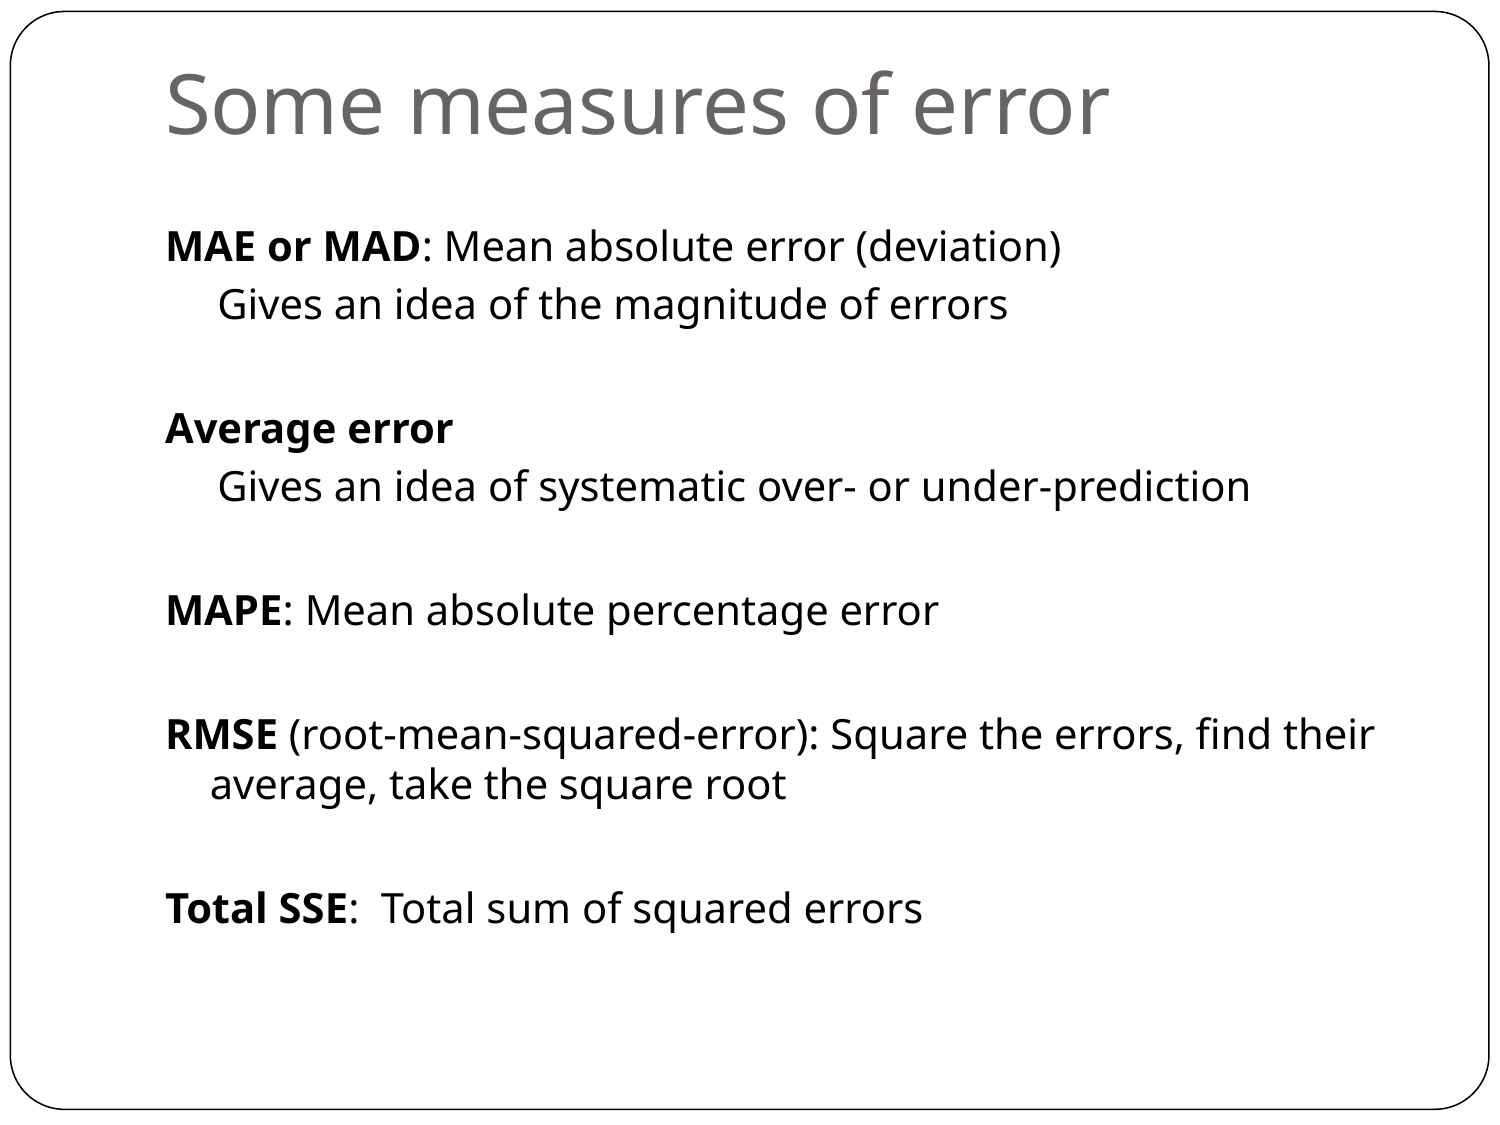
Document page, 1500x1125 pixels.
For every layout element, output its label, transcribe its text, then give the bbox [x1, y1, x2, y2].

title Some measures of error [150, 45, 1425, 166]
list MAE or MAD: Mean absolute error (deviation) Gives an idea of the magnitude of errors Average error Gives an idea of systematic over- or under-prediction MAPE: Mean absolute percentage error RMSE (root-mean-squared-error): Square the errors, find their average, take the square root Total SSE: Total sum of squared errors [150, 212, 1425, 963]
